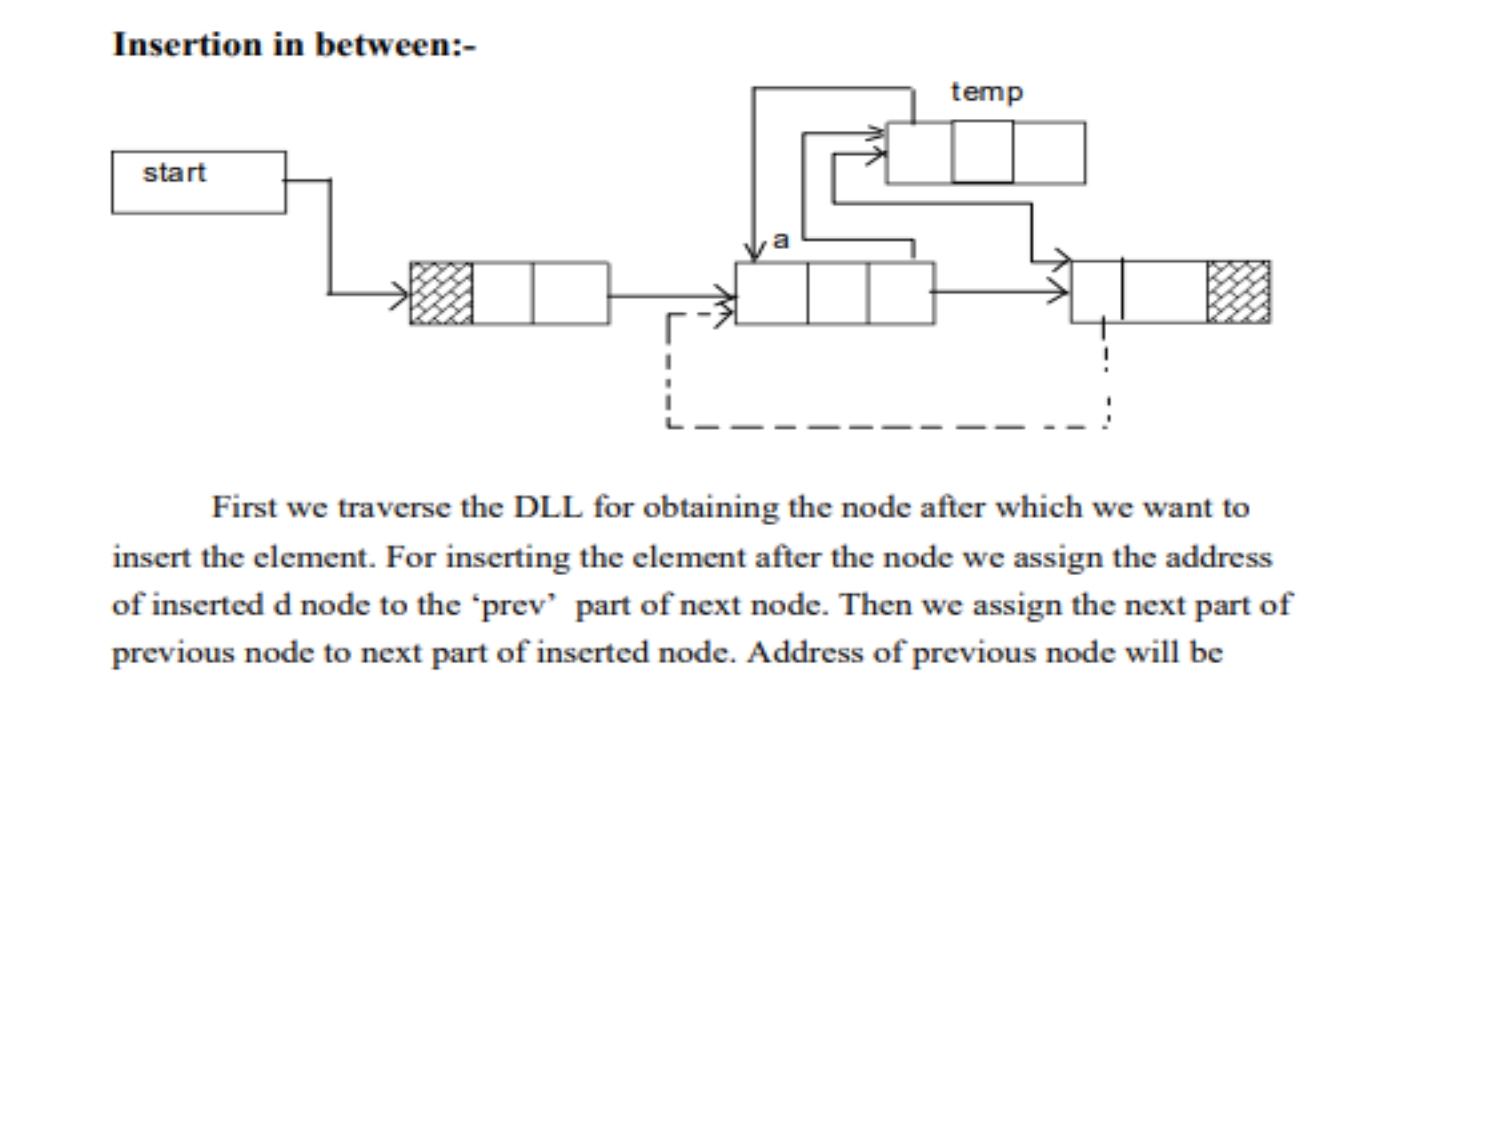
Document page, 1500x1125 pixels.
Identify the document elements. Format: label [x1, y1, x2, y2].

list [0, 0, 1463, 726]
